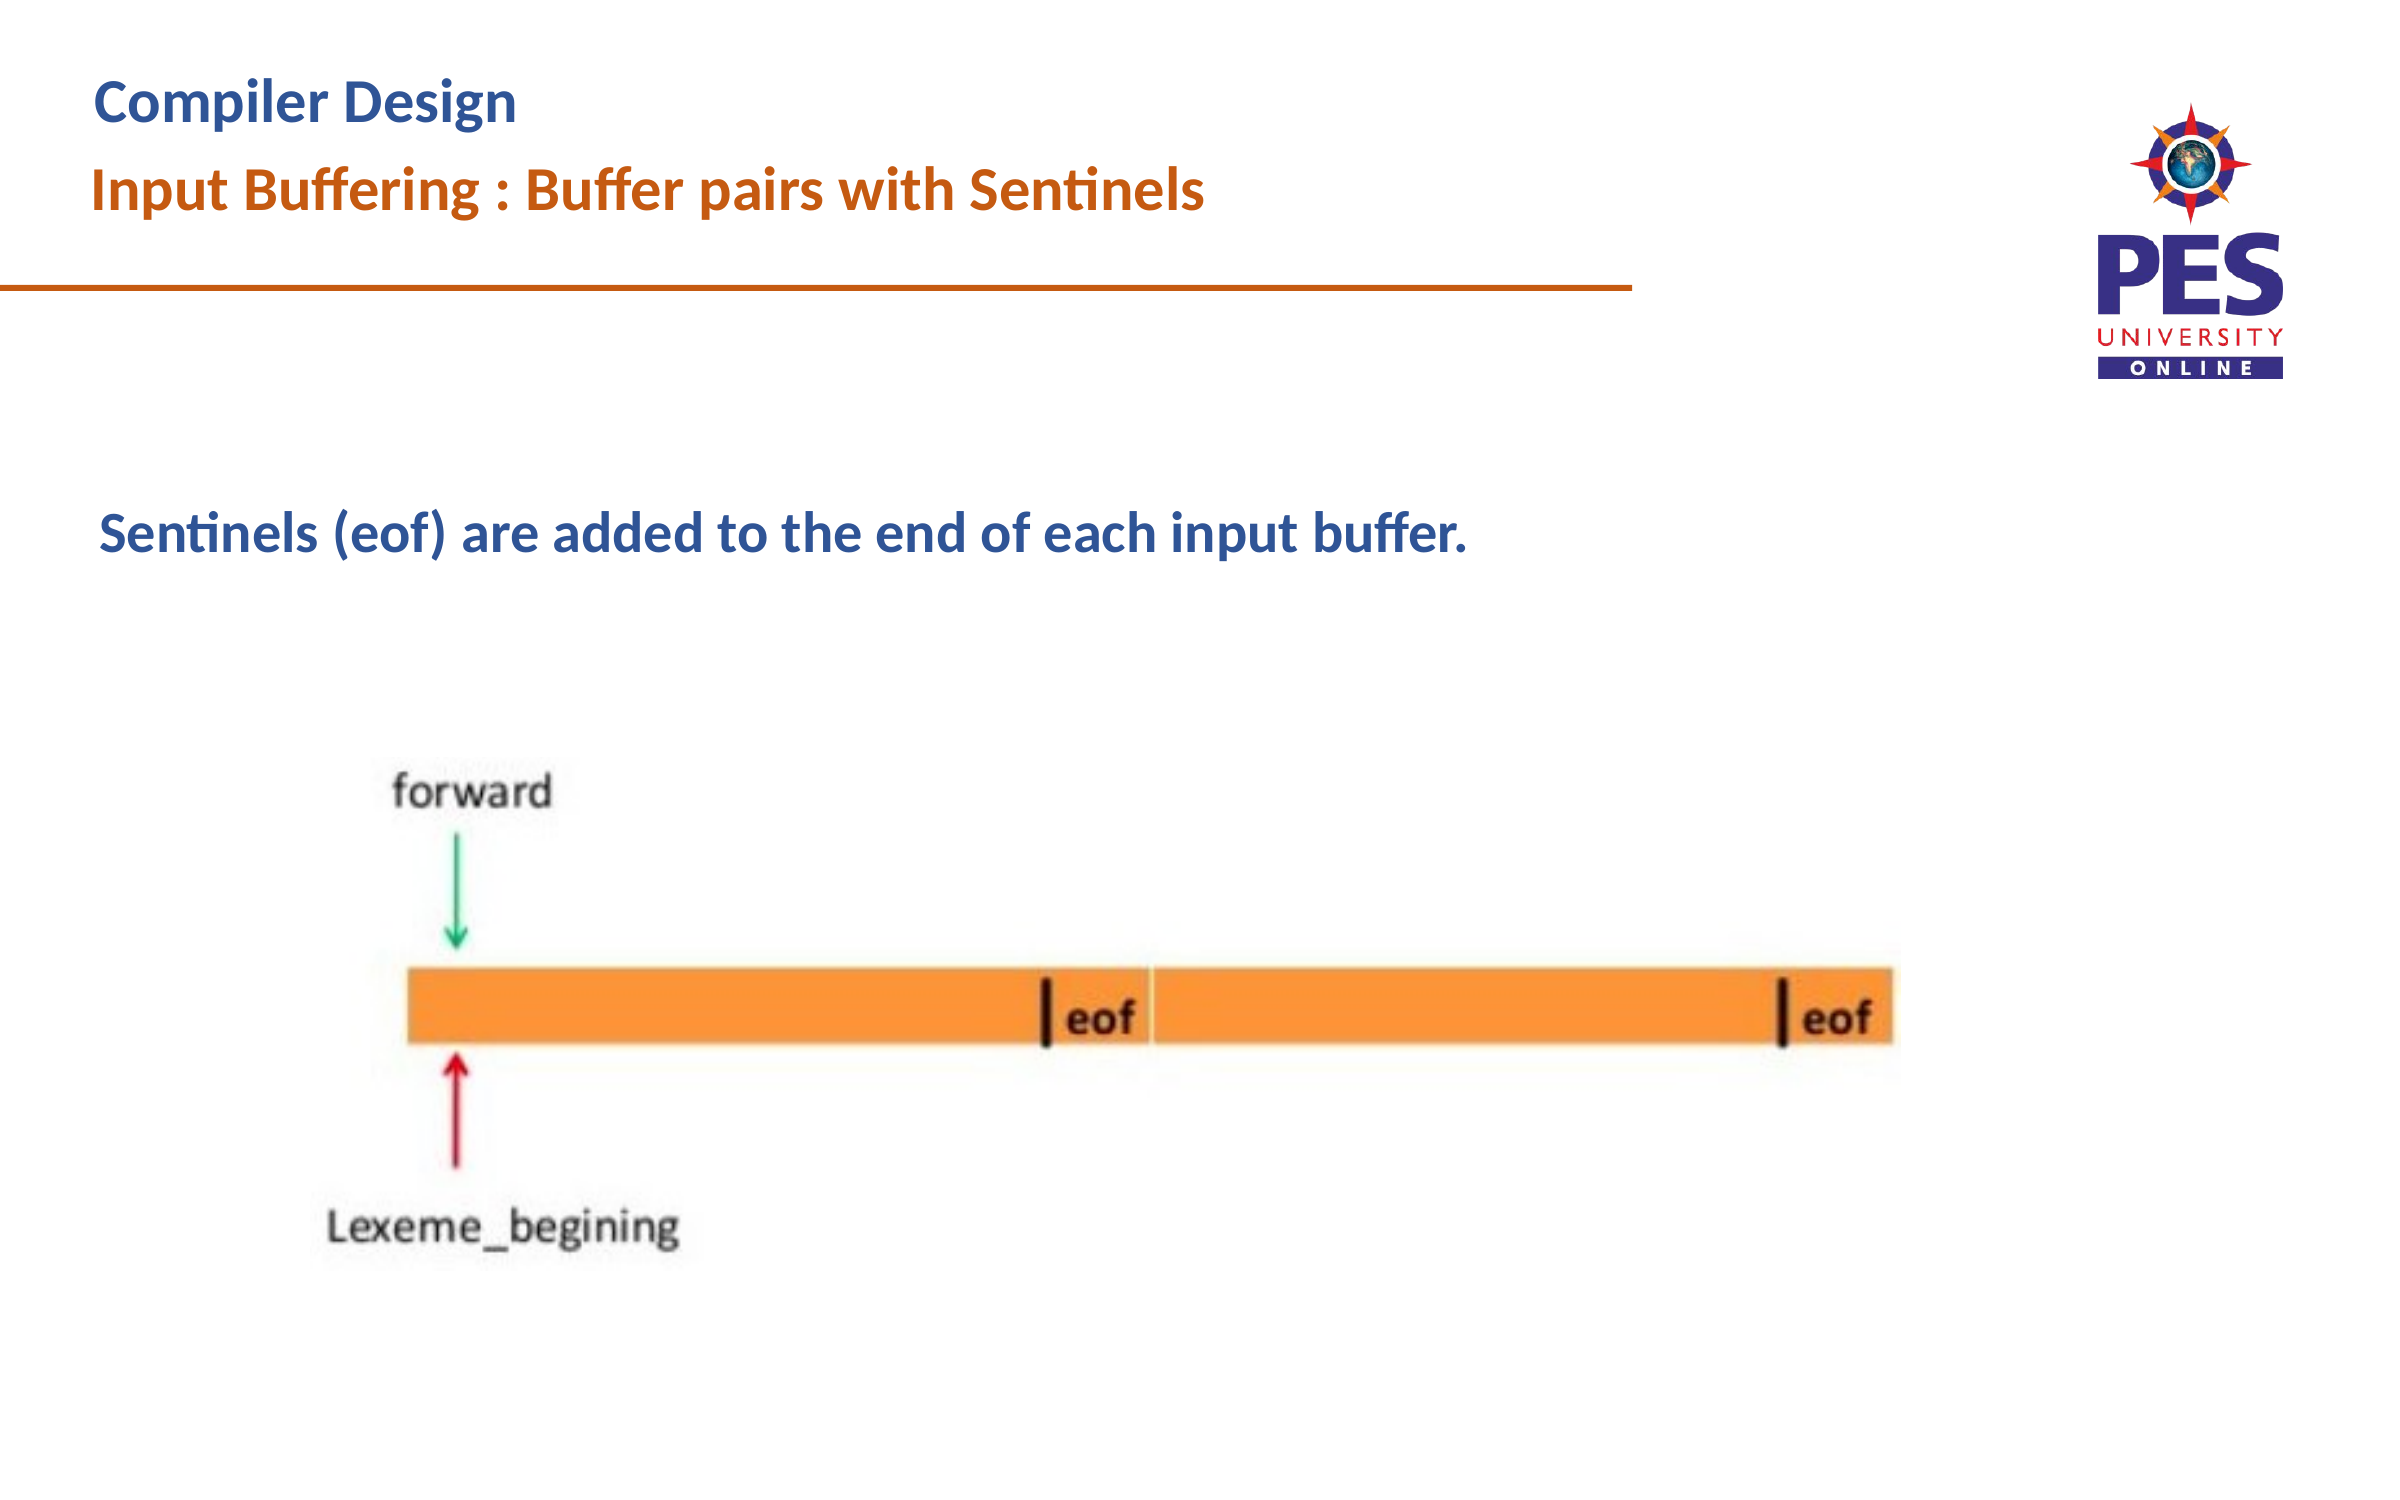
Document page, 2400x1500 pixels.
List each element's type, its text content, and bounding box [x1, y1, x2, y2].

text_box Sentinels (eof) are added to the end of each input buffer. [97, 492, 1473, 565]
text_box Compiler Design Input Buffering : Buffer pairs with Sentinels [88, 46, 1212, 223]
text_box [0, 284, 1633, 291]
picture [310, 757, 1901, 1271]
picture [2098, 102, 2283, 379]
